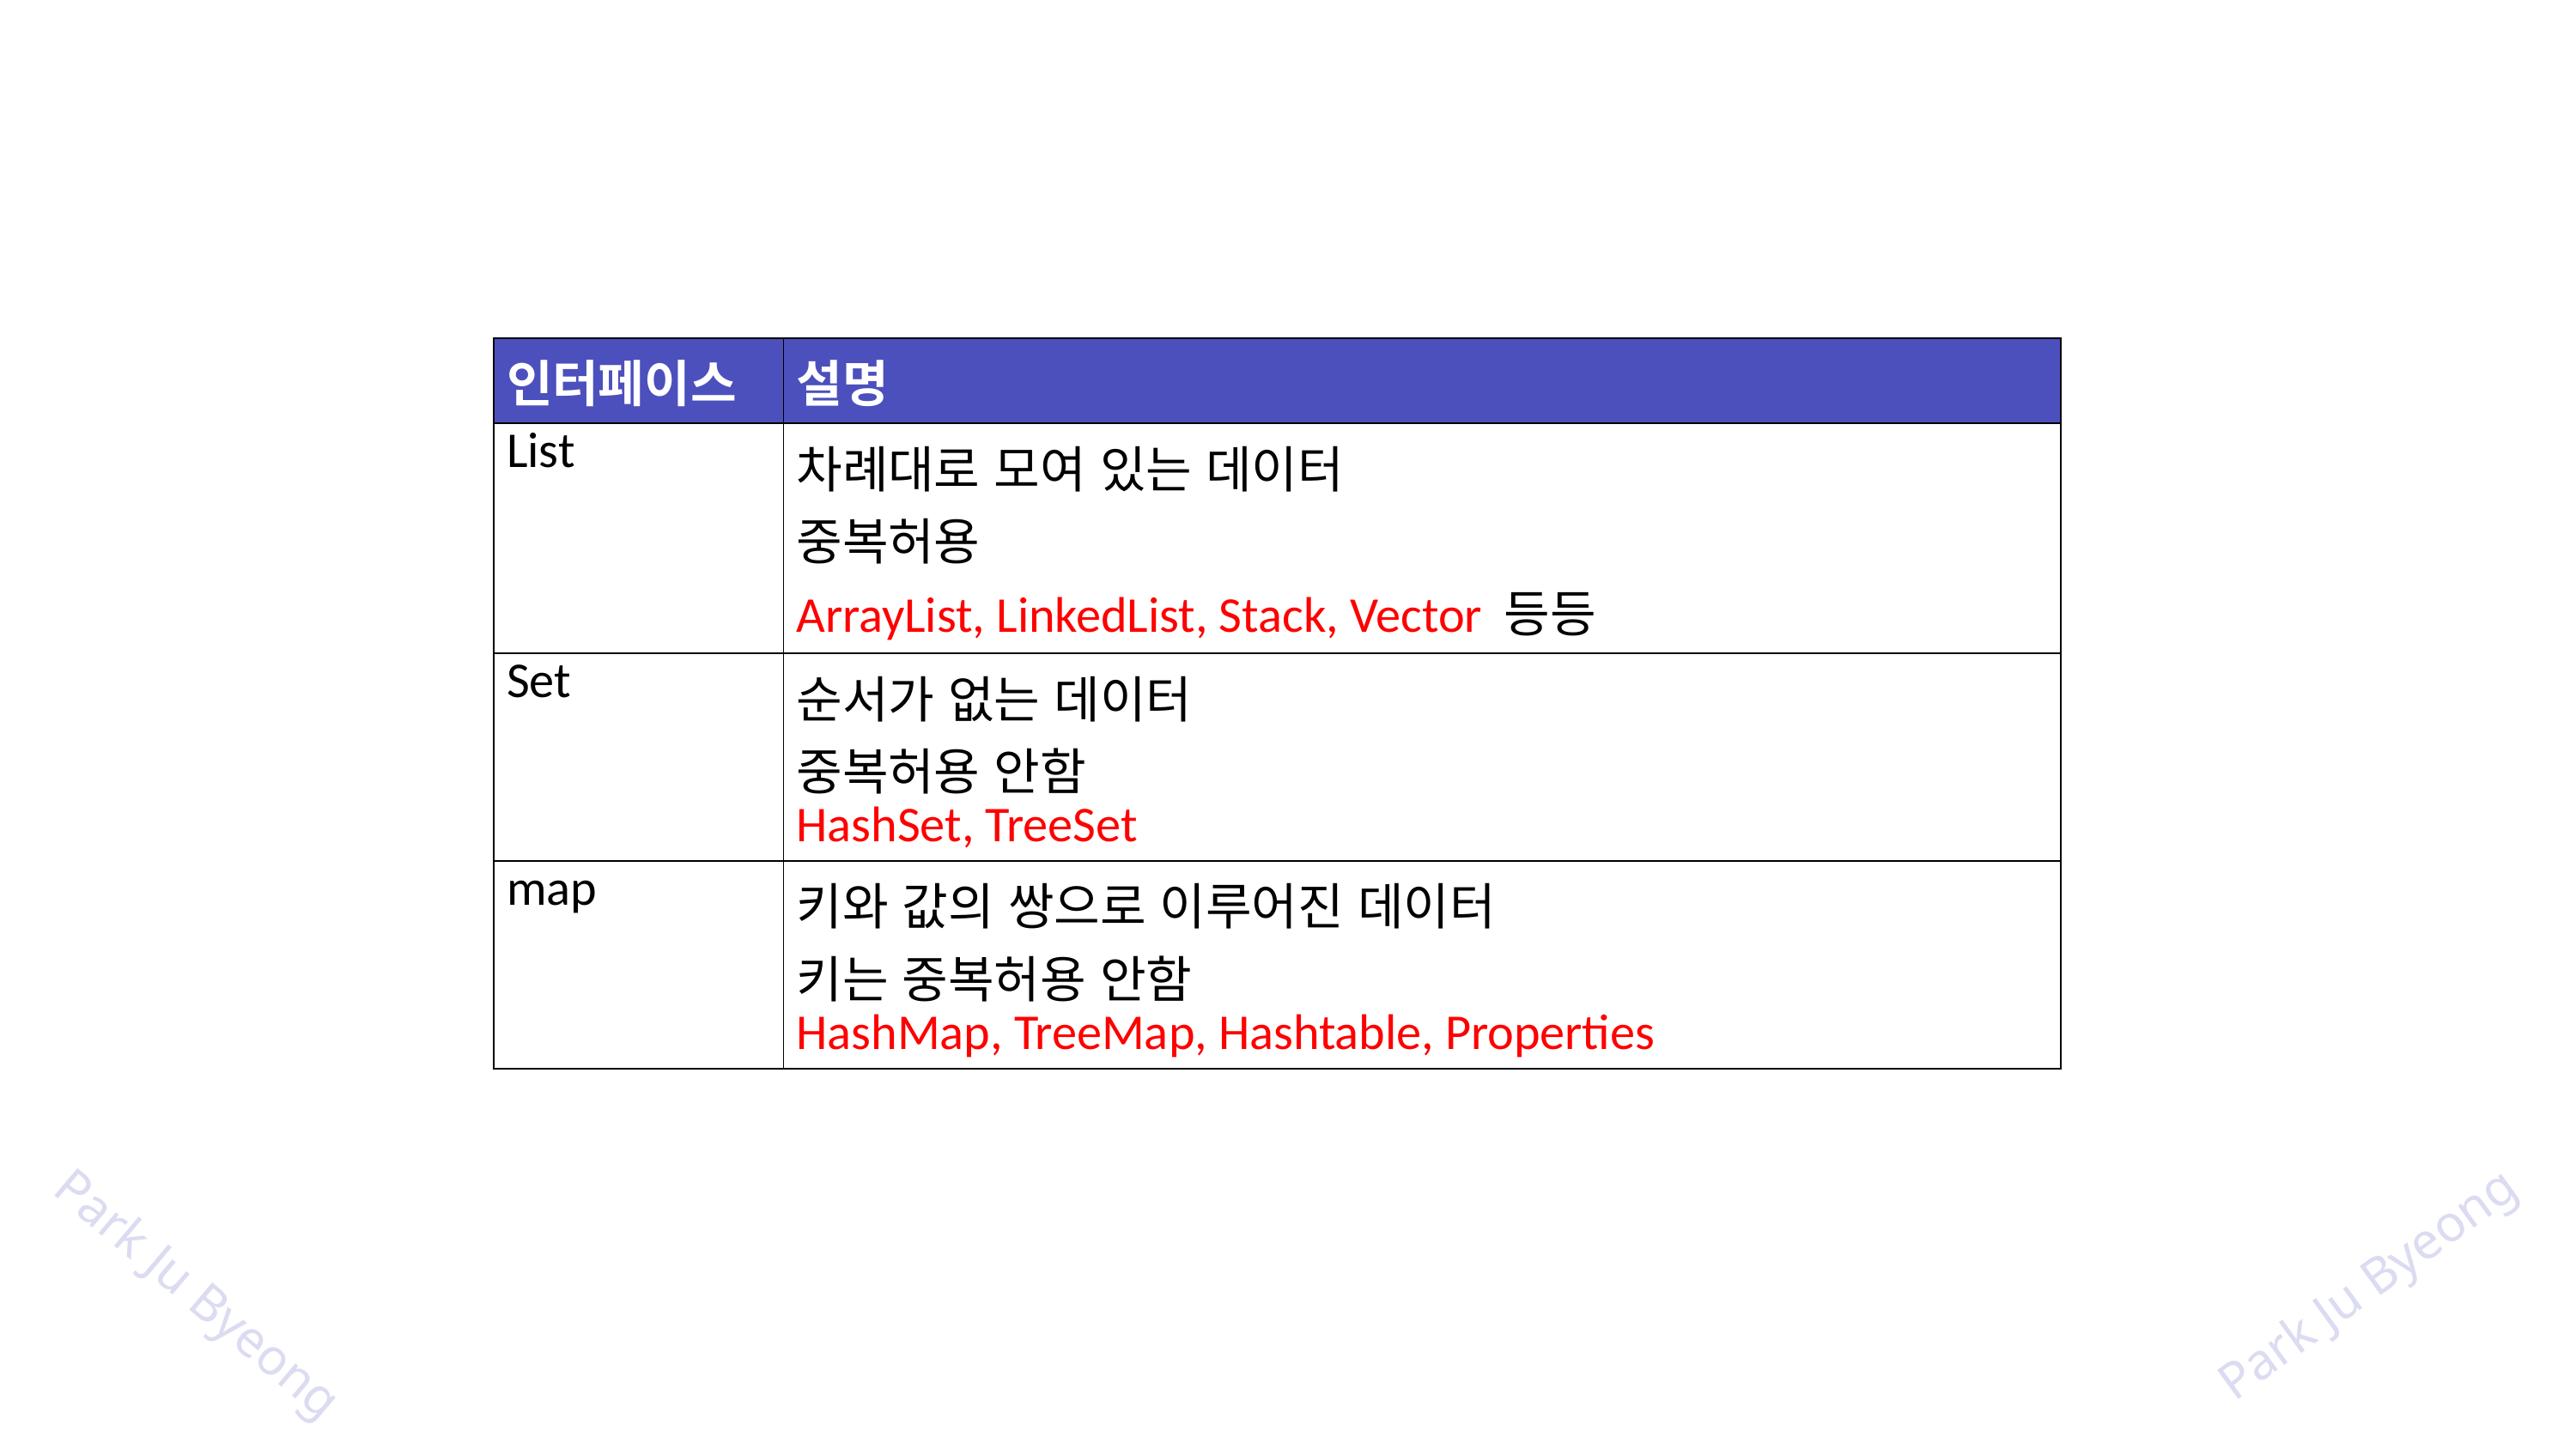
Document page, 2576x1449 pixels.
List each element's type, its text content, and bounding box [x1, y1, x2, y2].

table_cell map [495, 862, 783, 1068]
table_cell 키와 값의 쌍으로 이루어진 데이터 키는 중복허용 안함 HashMap, TreeMap, Hashtable, Properties [784, 862, 2060, 1068]
table_cell List [495, 424, 783, 652]
table_cell Set [495, 654, 783, 860]
table_header 설명 [784, 339, 2060, 422]
table_header 인터페이스 [495, 339, 783, 422]
table_cell 순서가 없는 데이터 중복허용 안함 HashSet, TreeSet [784, 654, 2060, 860]
table_cell 차례대로 모여 있는 데이터 중복허용 ArrayList, LinkedList, Stack, Vector 등등 [784, 424, 2060, 652]
